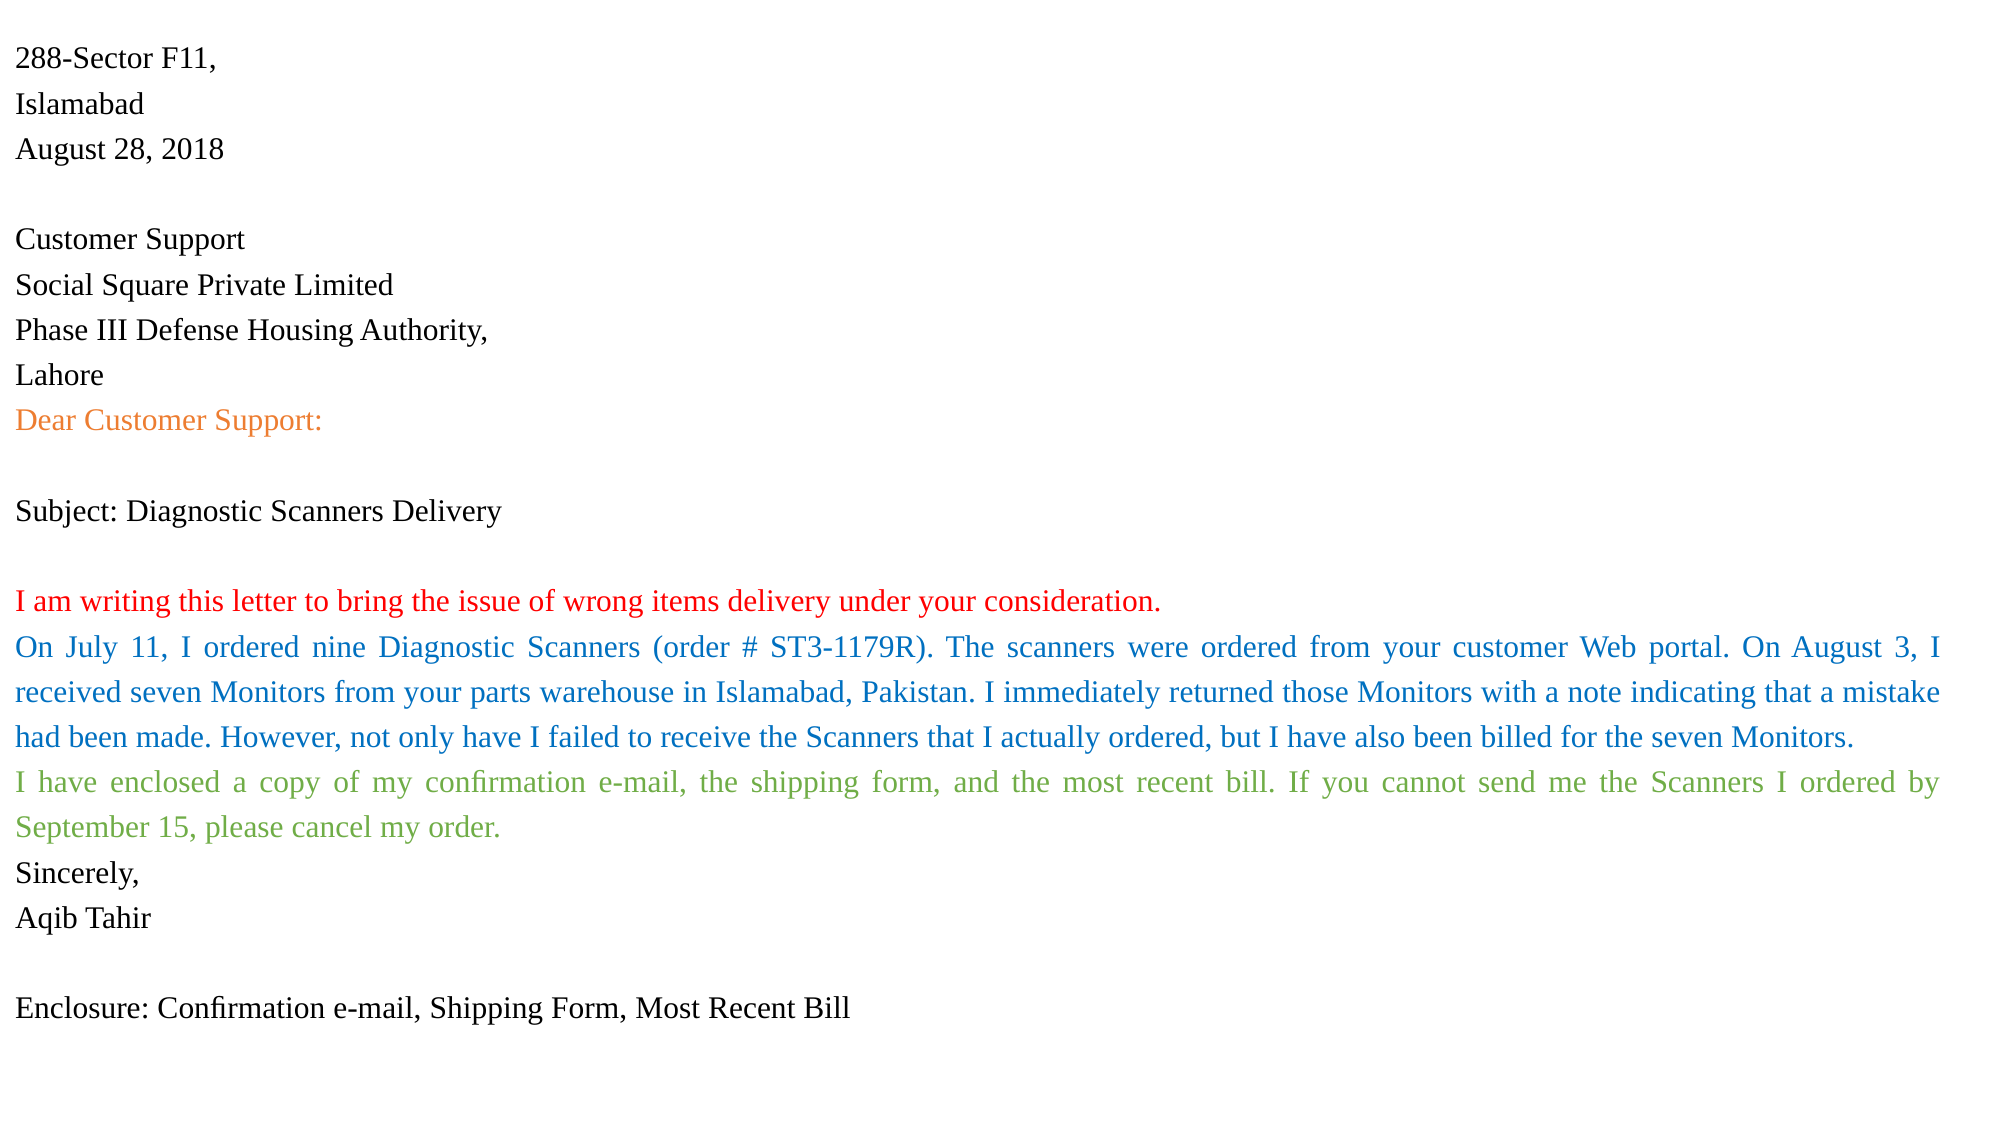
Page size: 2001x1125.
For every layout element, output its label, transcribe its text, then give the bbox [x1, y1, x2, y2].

list 288-Sector F11, Islamabad August 28, 2018 Customer Support Social Square Private Limited Phase III Defense Housing Authority, Lahore Dear Customer Support: Subject: Diagnostic Scanners Delivery I am writing this letter to bring the issue of wrong items delivery under your consideration. On July 11, I ordered nine Diagnostic Scanners (order # ST3-1179R). The scanners were ordered from your customer Web portal. On August 3, I received seven Monitors from your parts warehouse in Islamabad, Pakistan. I immediately returned those Monitors with a note indicating that a mistake had been made. However, not only have I failed to receive the Scanners that I actually ordered, but I have also been billed for the seven Monitors. I have enclosed a copy of my conﬁrmation e-mail, the shipping form, and the most recent bill. If you cannot send me the Scanners I ordered by September 15, please cancel my order. Sincerely, Aqib Tahir Enclosure: Conﬁrmation e-mail, Shipping Form, Most Recent Bill [0, 22, 1958, 1125]
